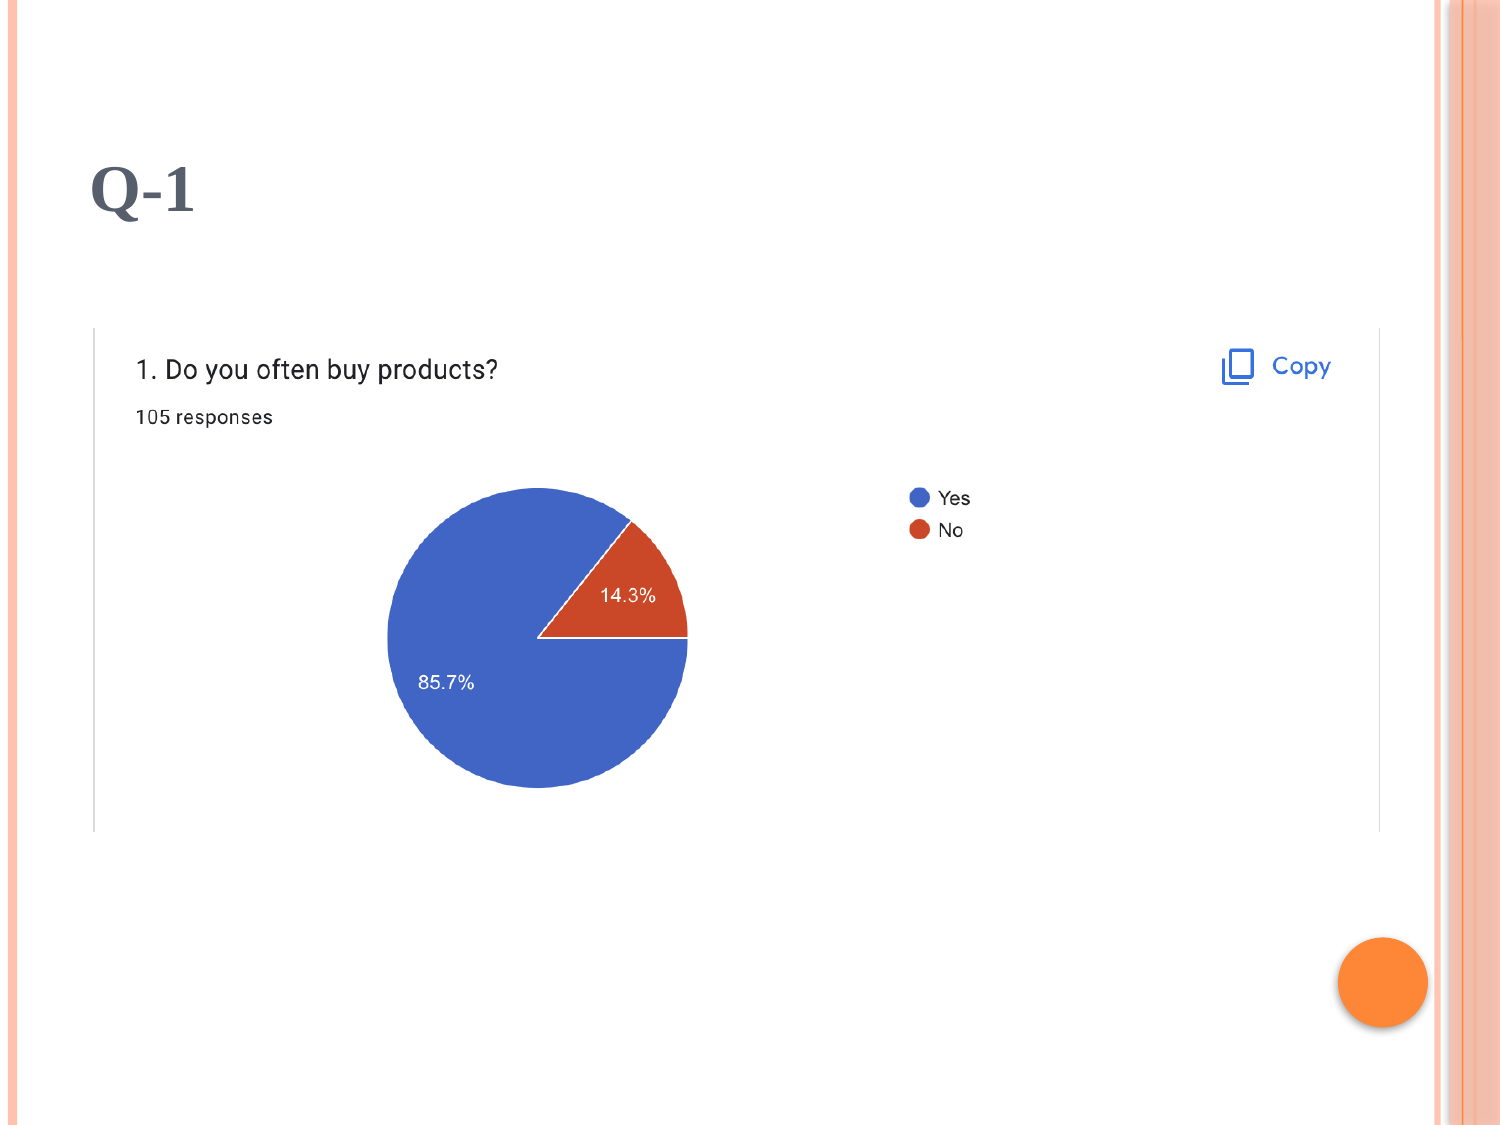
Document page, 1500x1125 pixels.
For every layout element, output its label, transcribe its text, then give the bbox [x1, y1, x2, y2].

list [93, 327, 1380, 833]
title Q-1 [75, 45, 1300, 233]
